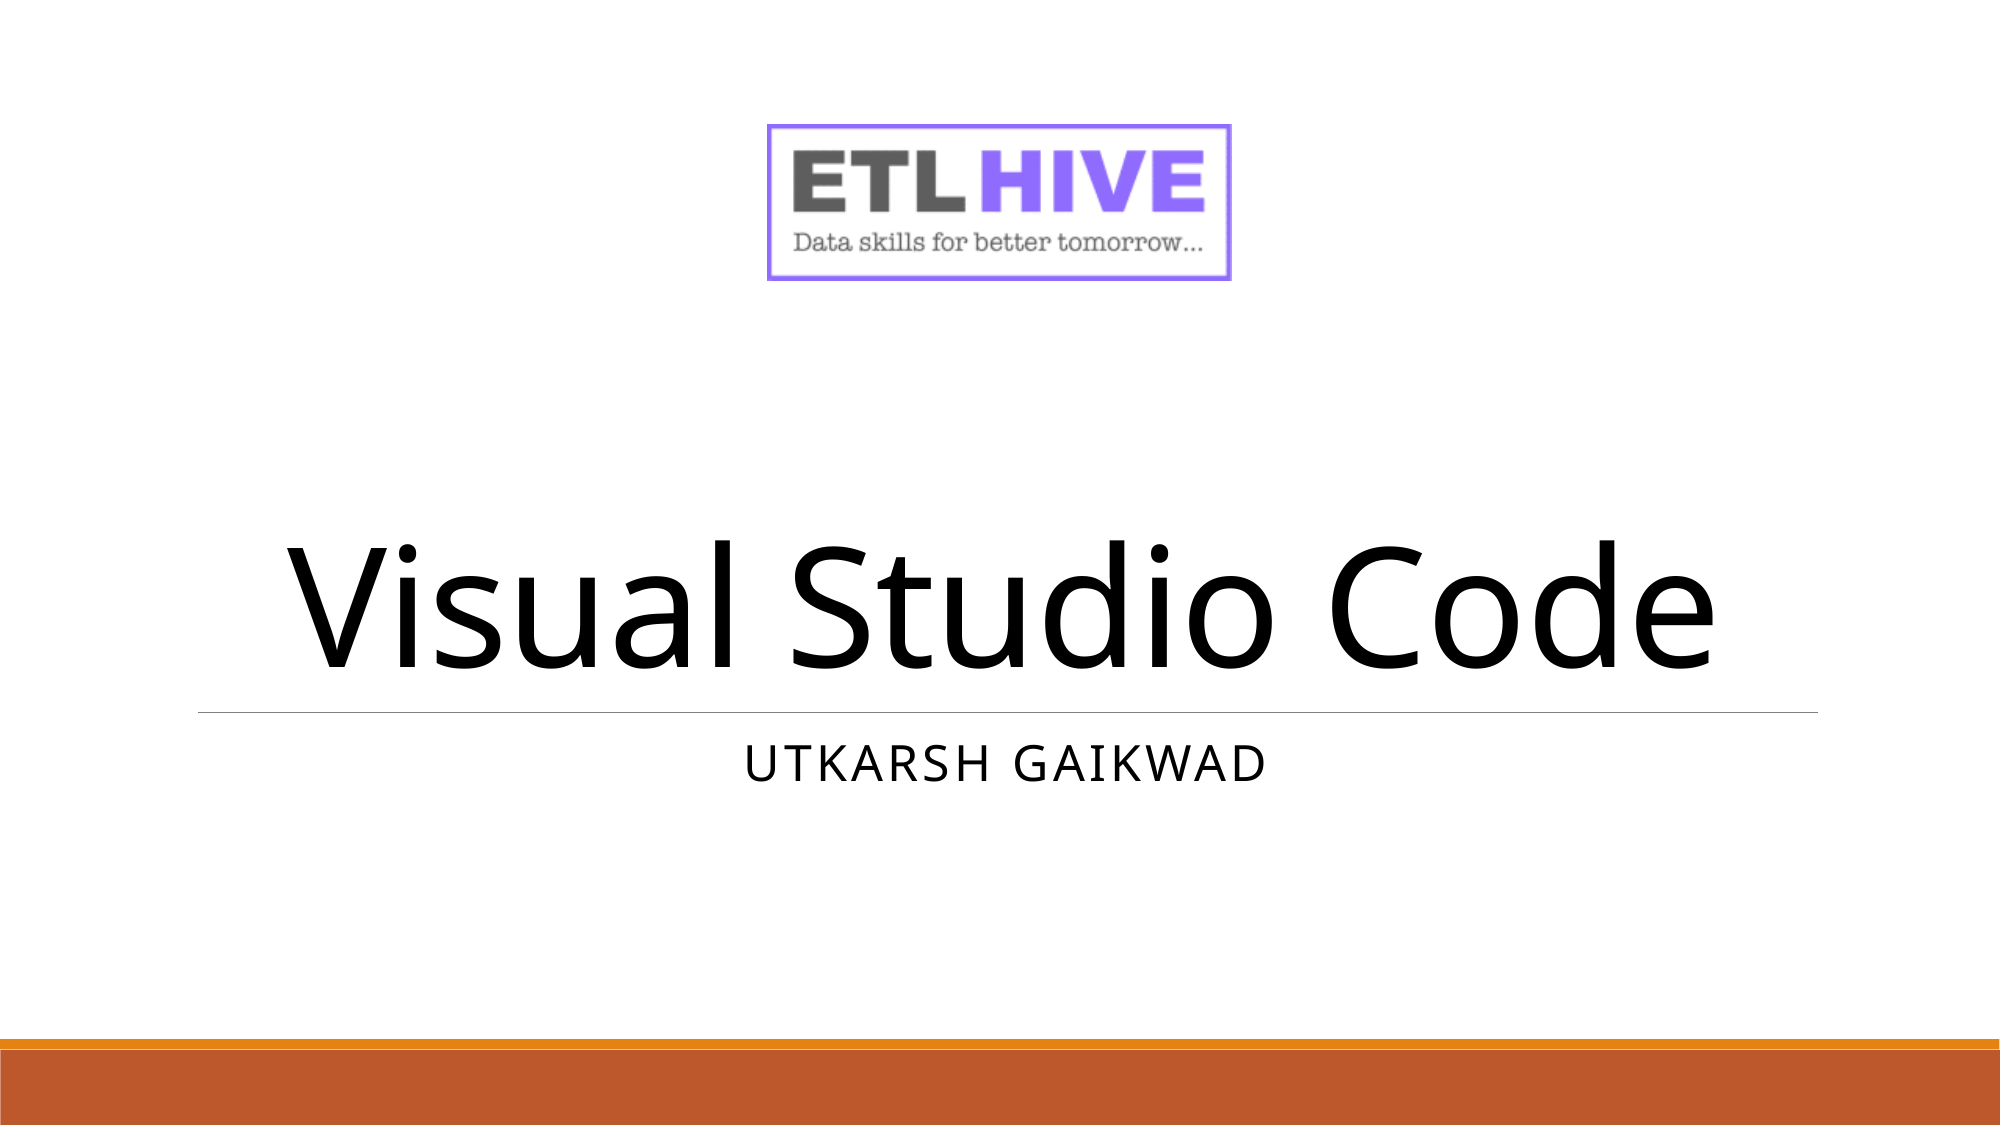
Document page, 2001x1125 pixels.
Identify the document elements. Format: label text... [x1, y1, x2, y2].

picture [767, 123, 1233, 282]
subtitle Utkarsh Gaikwad [180, 730, 1831, 919]
title Visual Studio Code [180, 124, 1830, 710]
